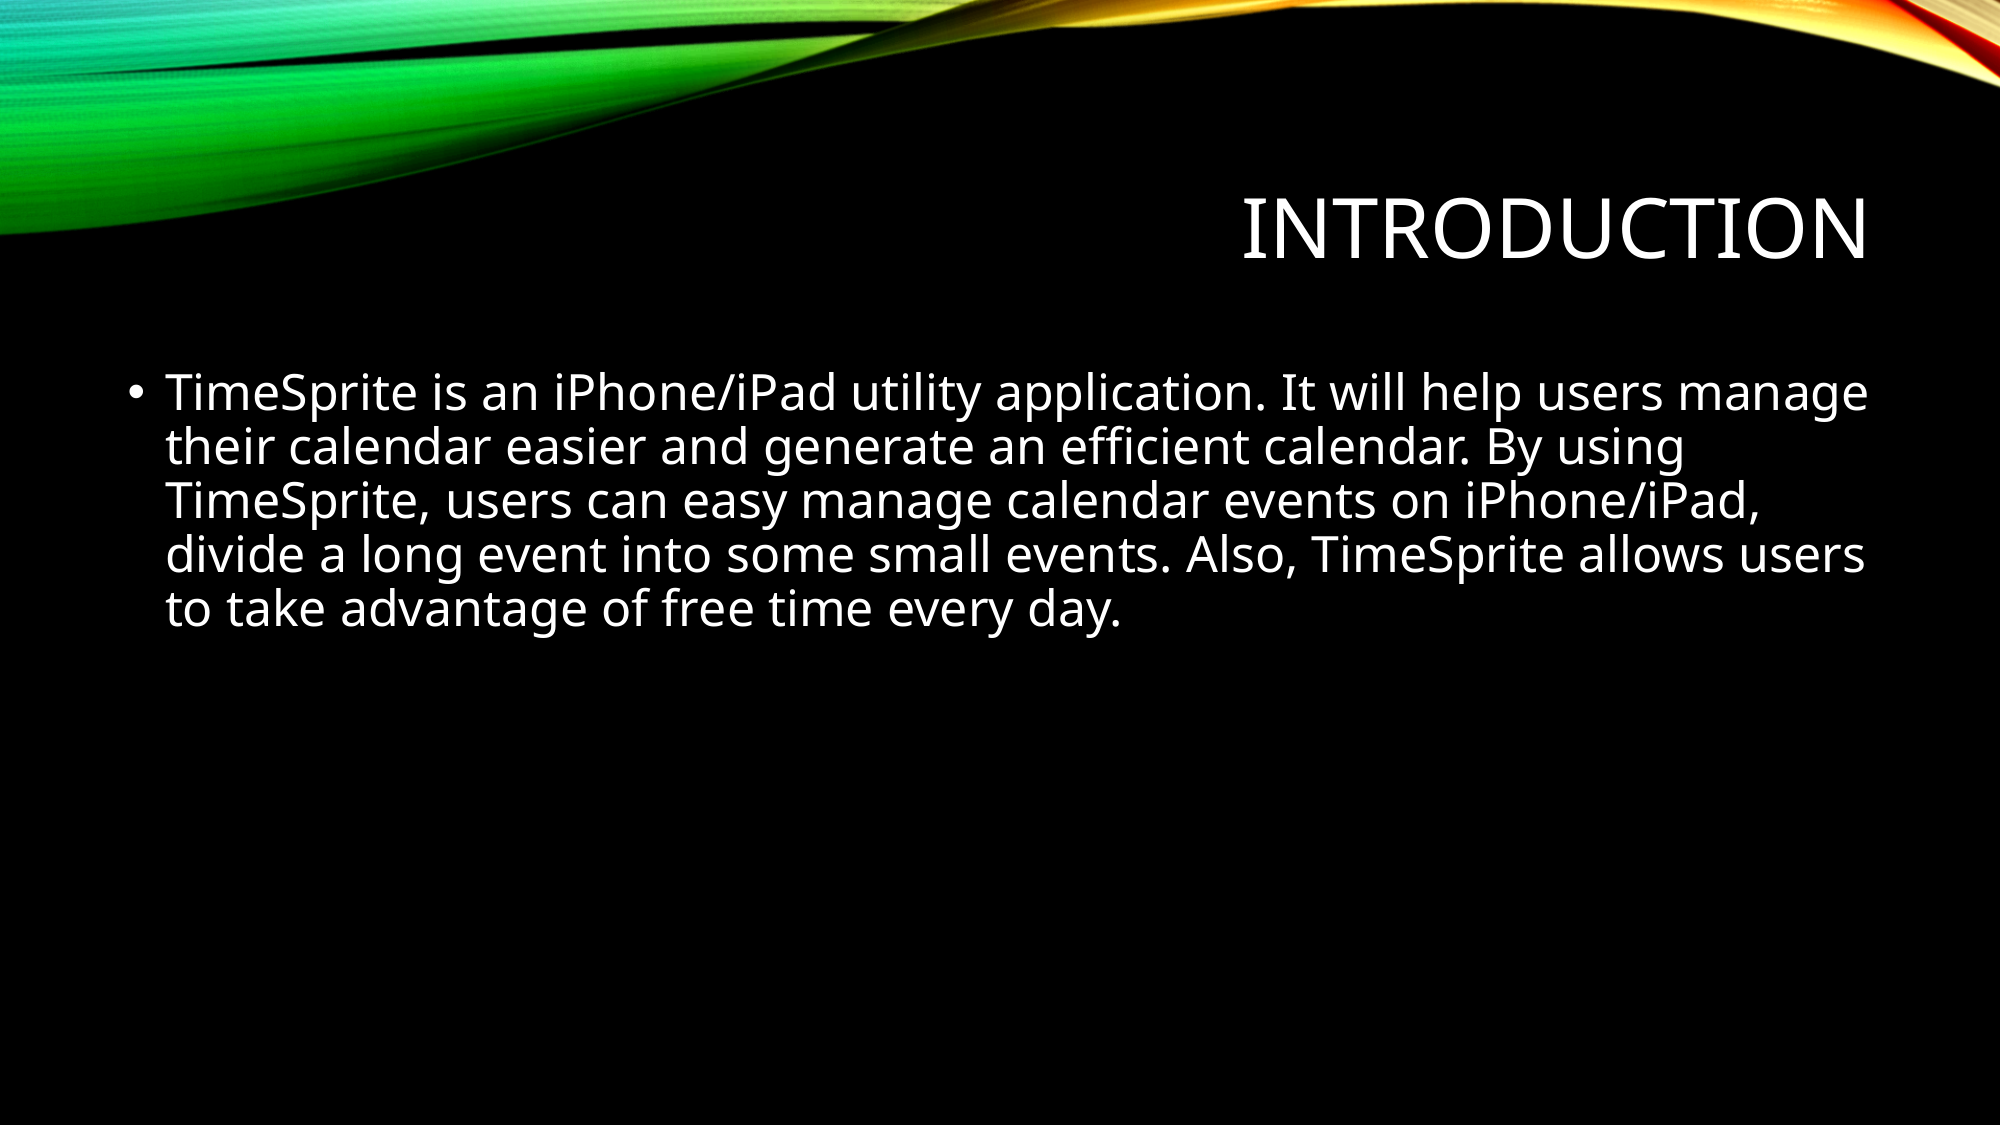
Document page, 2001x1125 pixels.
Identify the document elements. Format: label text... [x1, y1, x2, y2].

picture [0, 0, 2000, 237]
title Introduction [474, 125, 1888, 338]
list TimeSprite is an iPhone/iPad utility application. It will help users manage their calendar easier and generate an efficient calendar. By using TimeSprite, users can easy manage calendar events on iPhone/iPad, divide a long event into some small events. Also, TimeSprite allows users to take advantage of free time every day. [112, 360, 1888, 1021]
